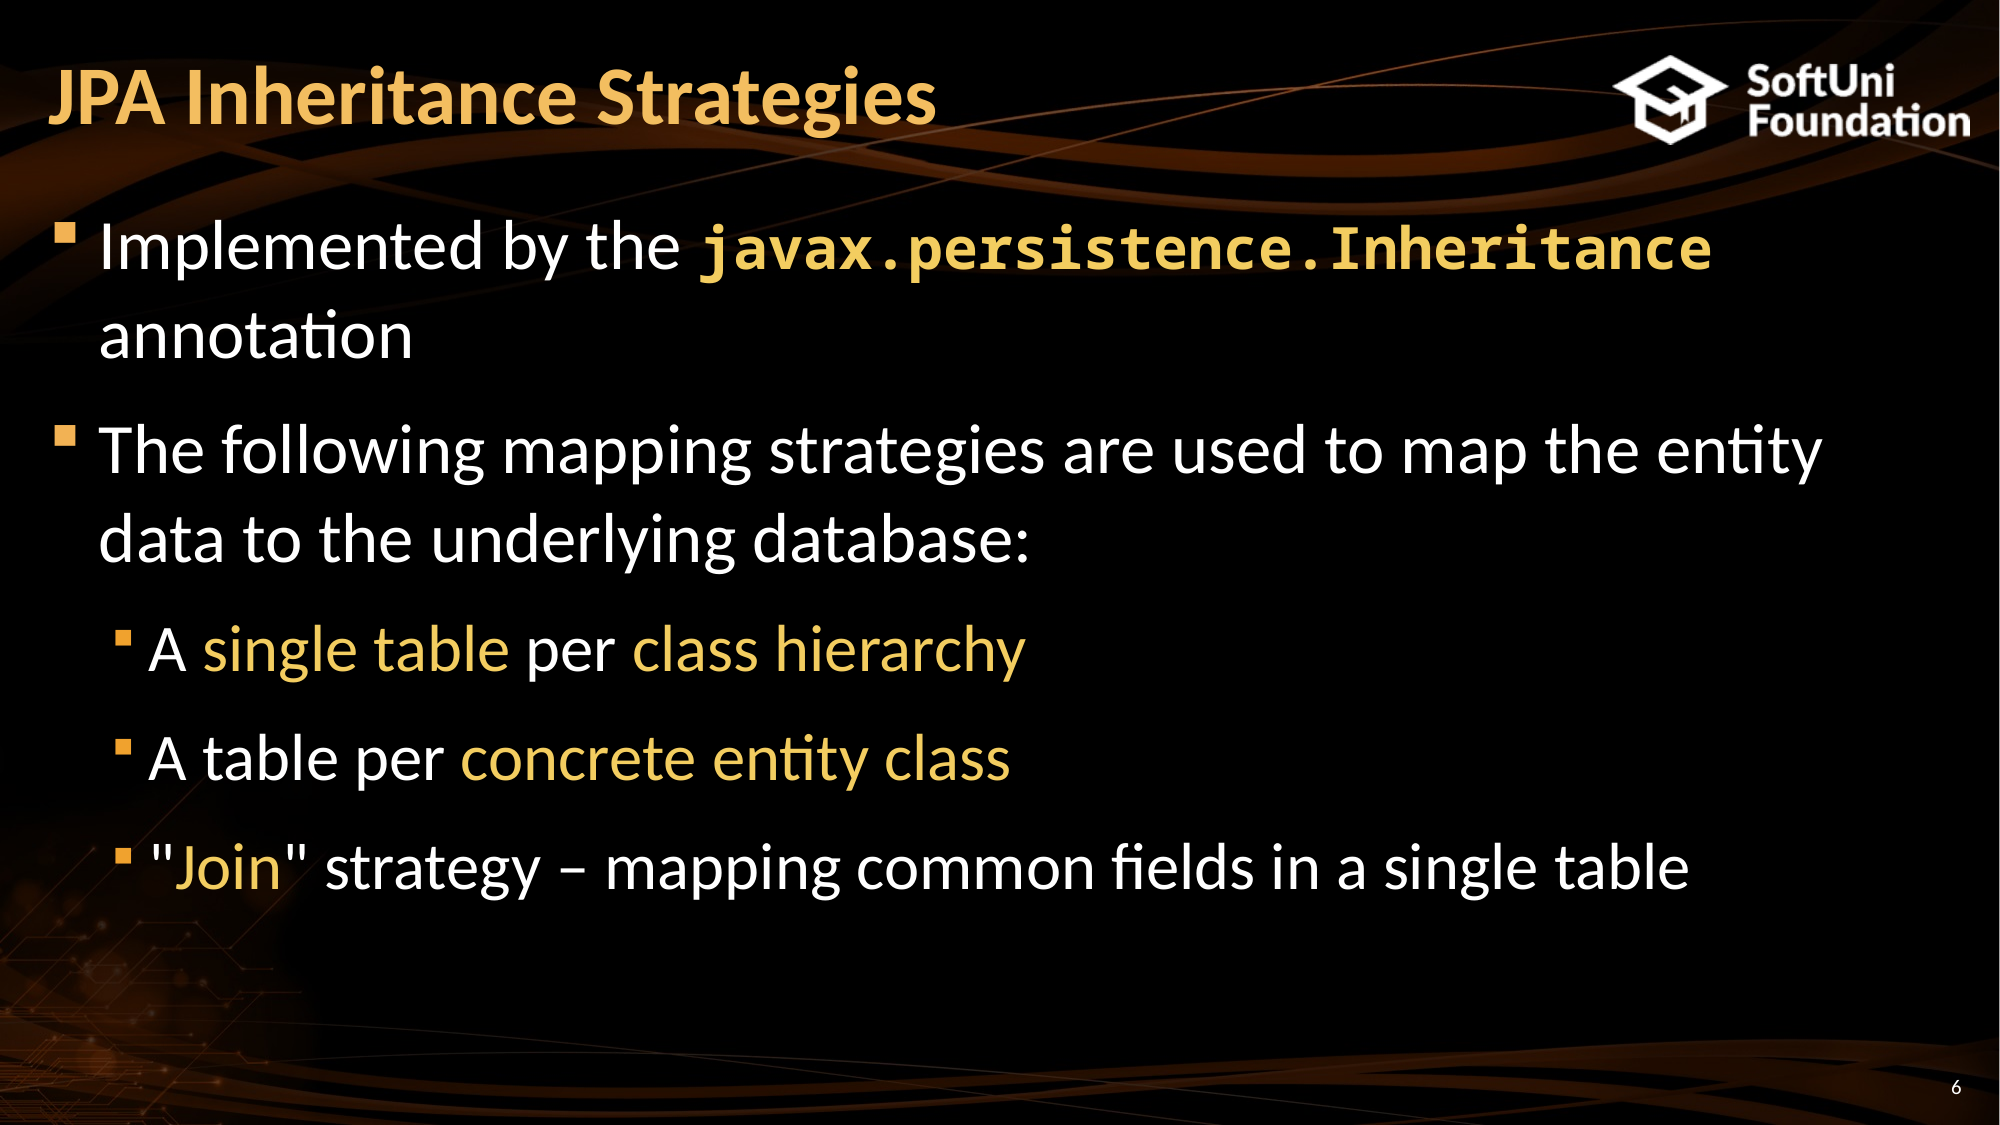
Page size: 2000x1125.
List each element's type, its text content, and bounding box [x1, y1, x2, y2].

title JPA Inheritance Strategies [30, 6, 1602, 189]
picture [0, 0, 2000, 1125]
list Implemented by the javax.persistence.Inheritance annotation The following mapping strategies are used to map the entity data to the underlying database: A single table per class hierarchy A table per concrete entity class "Join" strategy – mapping common fields in a single table [31, 188, 1968, 1103]
